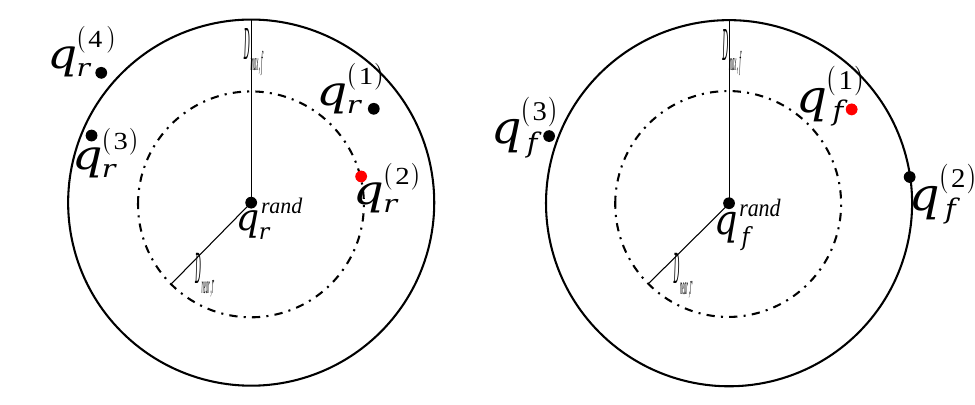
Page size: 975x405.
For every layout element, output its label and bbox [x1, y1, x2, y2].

text_box [67, 18, 436, 387]
text_box [544, 19, 914, 388]
text_box [170, 206, 248, 285]
text_box [911, 171, 916, 182]
text_box [543, 130, 556, 143]
text_box [648, 206, 727, 284]
text_box [95, 66, 108, 79]
